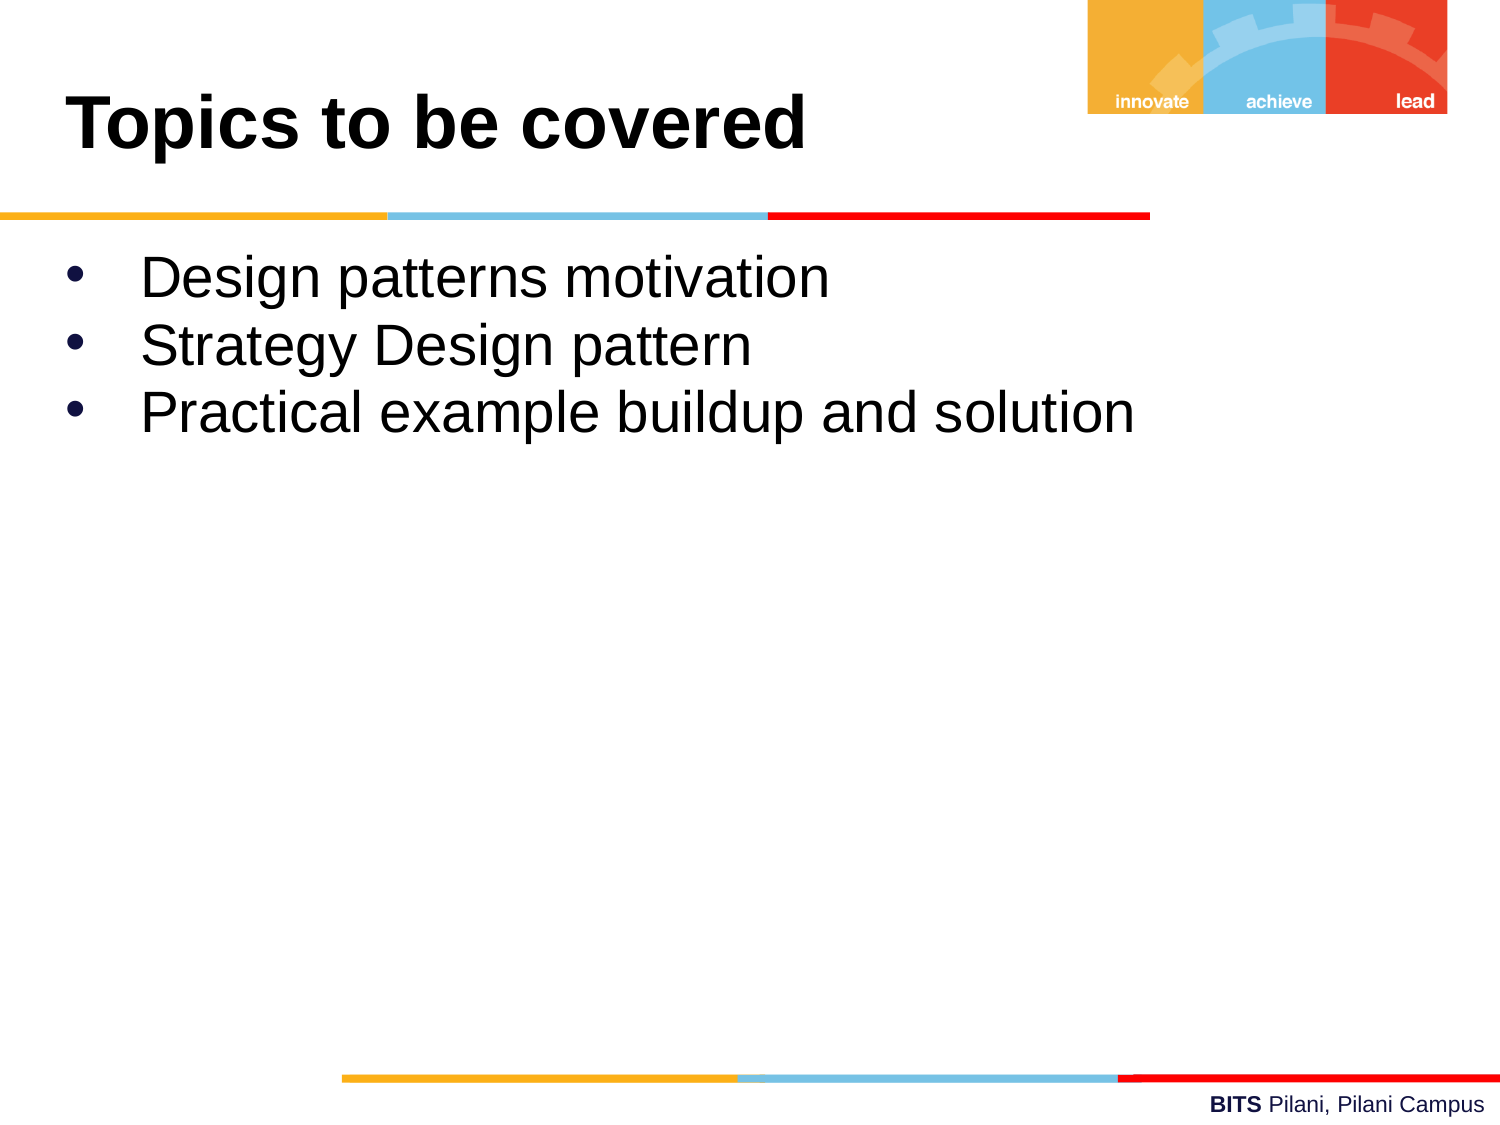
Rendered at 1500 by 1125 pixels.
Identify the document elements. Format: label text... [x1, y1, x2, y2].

picture [1087, 0, 1448, 114]
list Design patterns motivation Strategy Design pattern Practical example buildup and solution [50, 245, 1400, 988]
list Topics to be covered [50, 24, 1088, 213]
